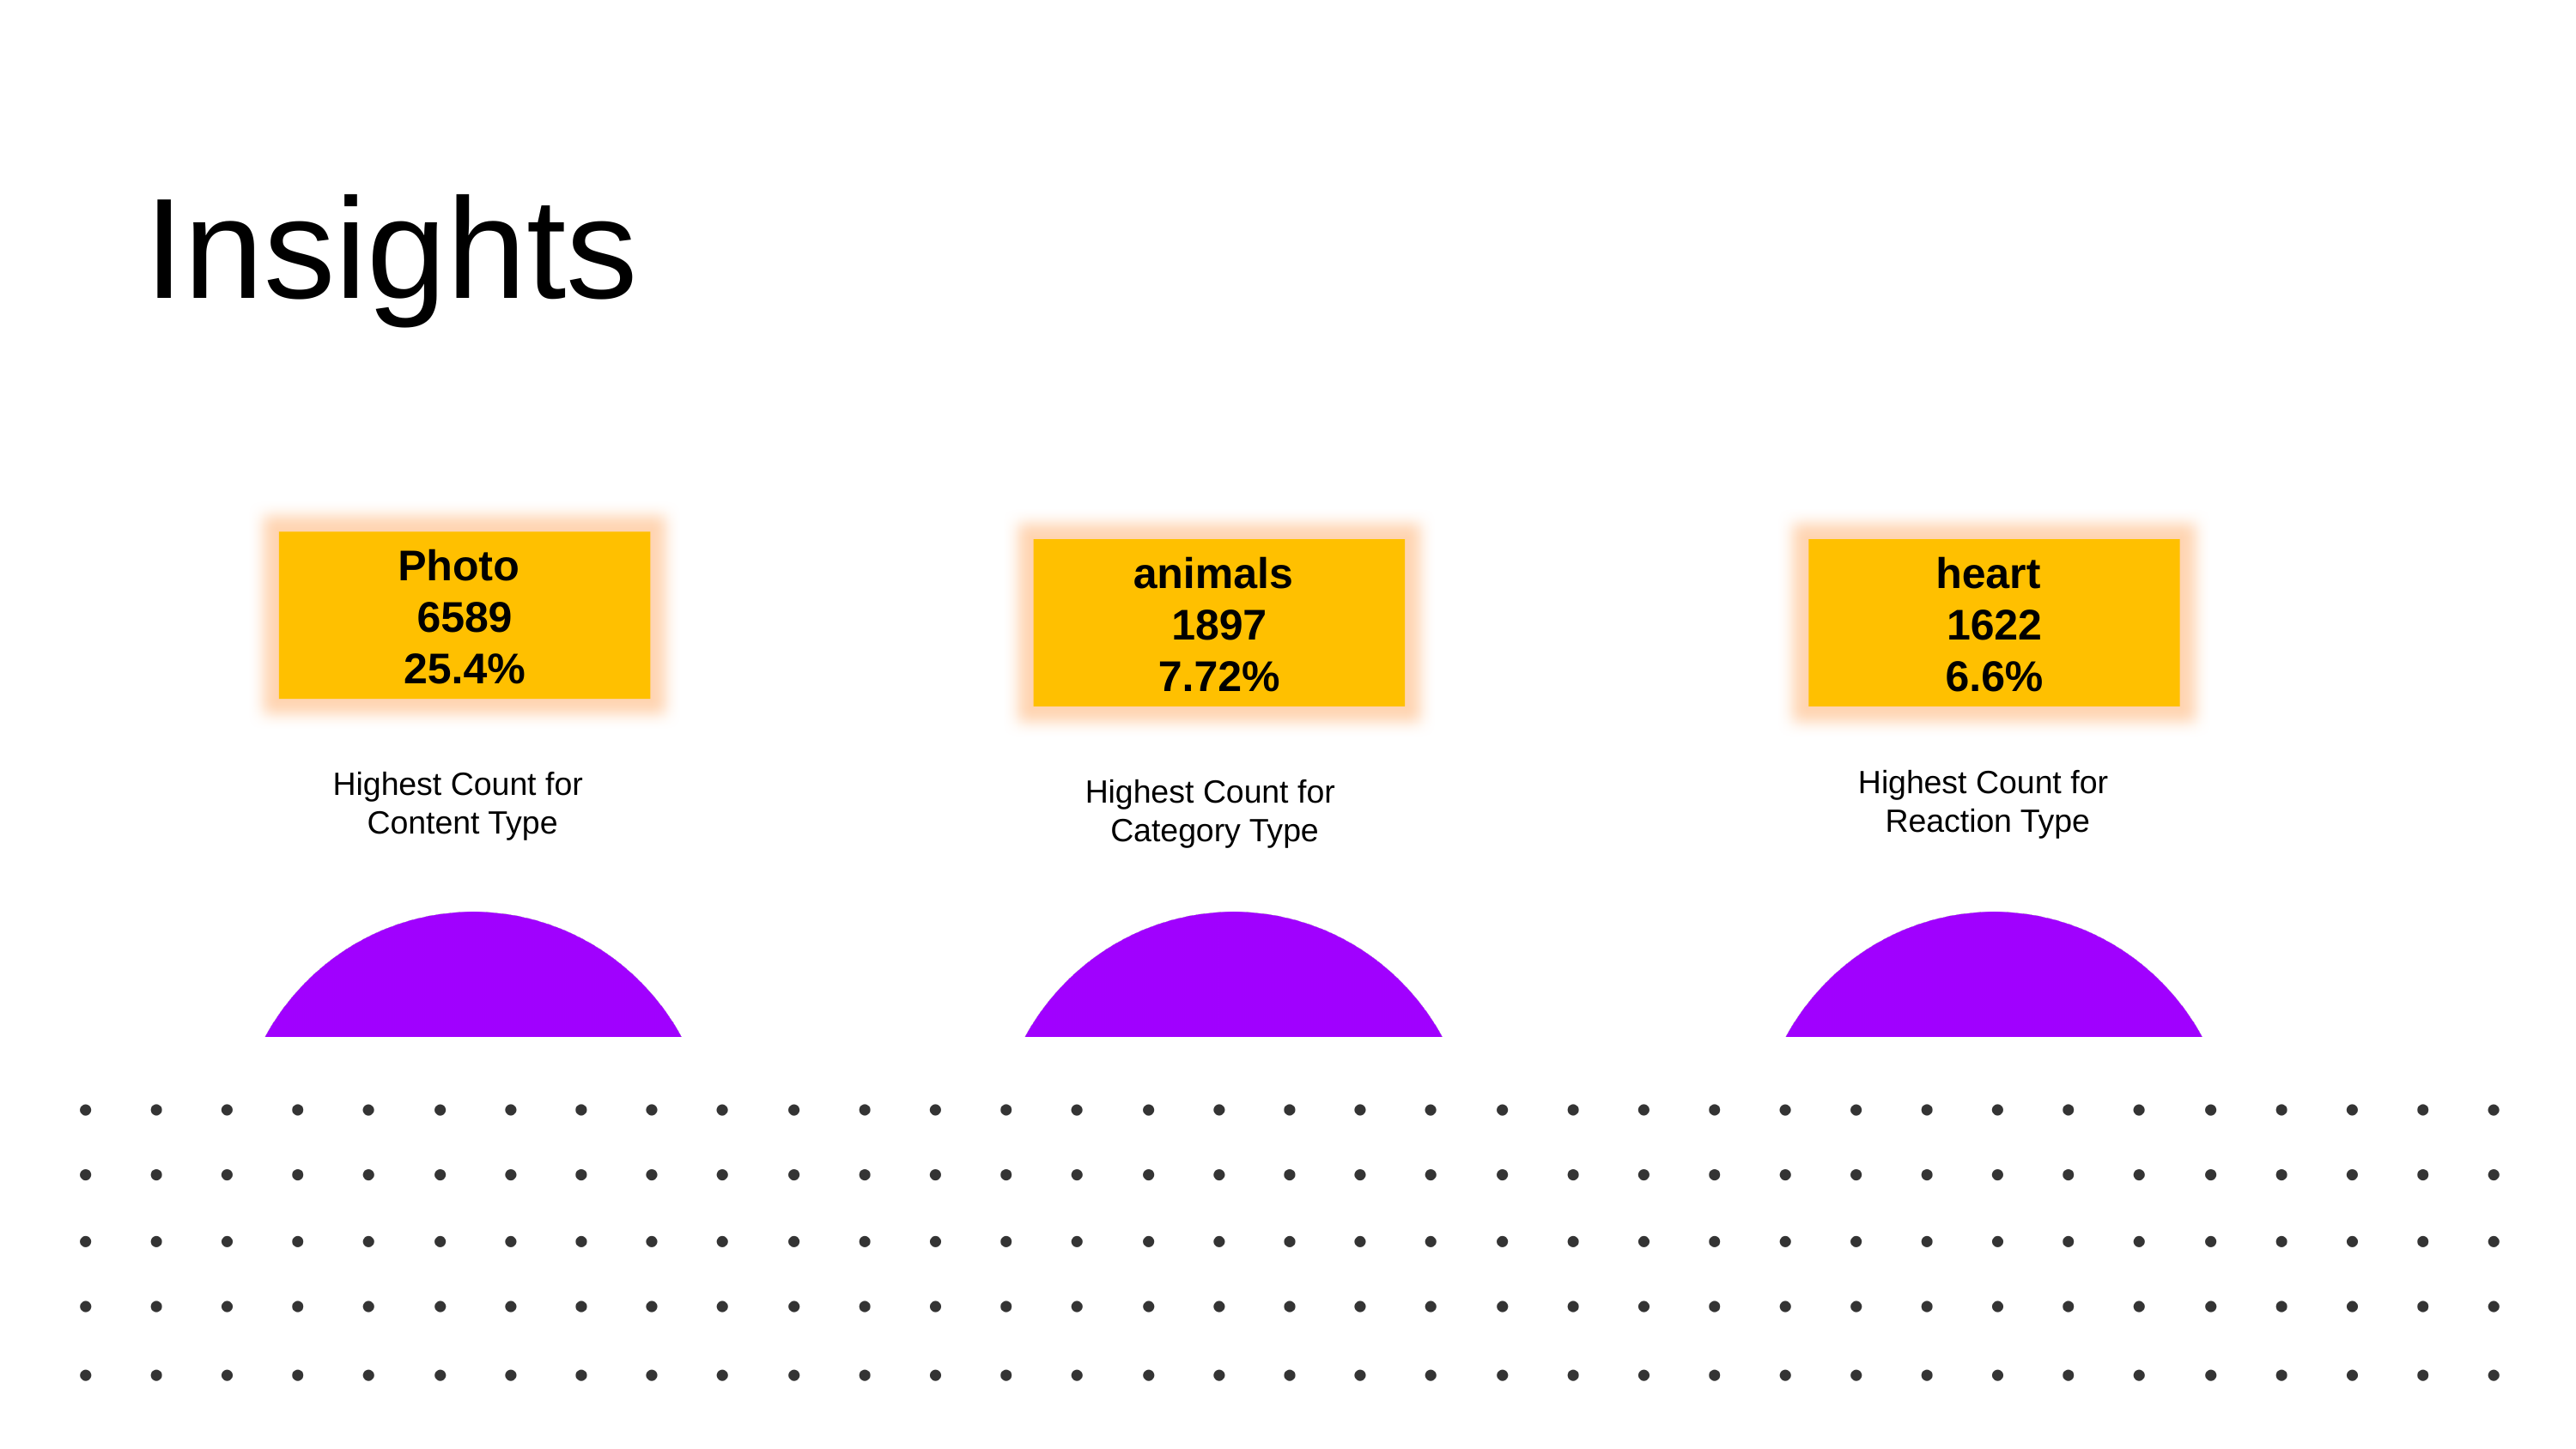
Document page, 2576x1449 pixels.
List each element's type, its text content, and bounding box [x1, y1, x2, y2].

picture [1784, 912, 2204, 1037]
picture [1024, 912, 1443, 1037]
text_box Highest Count for Category Type [1056, 764, 1374, 855]
picture [264, 912, 683, 1037]
text_box heart 1622 6.6% [1808, 539, 2180, 706]
text_box Insights [144, 121, 799, 328]
text_box Photo 6589 25.4% [278, 531, 651, 700]
text_box animals 1897 7.72% [1033, 539, 1406, 706]
text_box Highest Count for Reaction Type [1829, 755, 2147, 846]
text_box Highest Count for Content Type [303, 756, 622, 847]
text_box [72, 1099, 2504, 1385]
